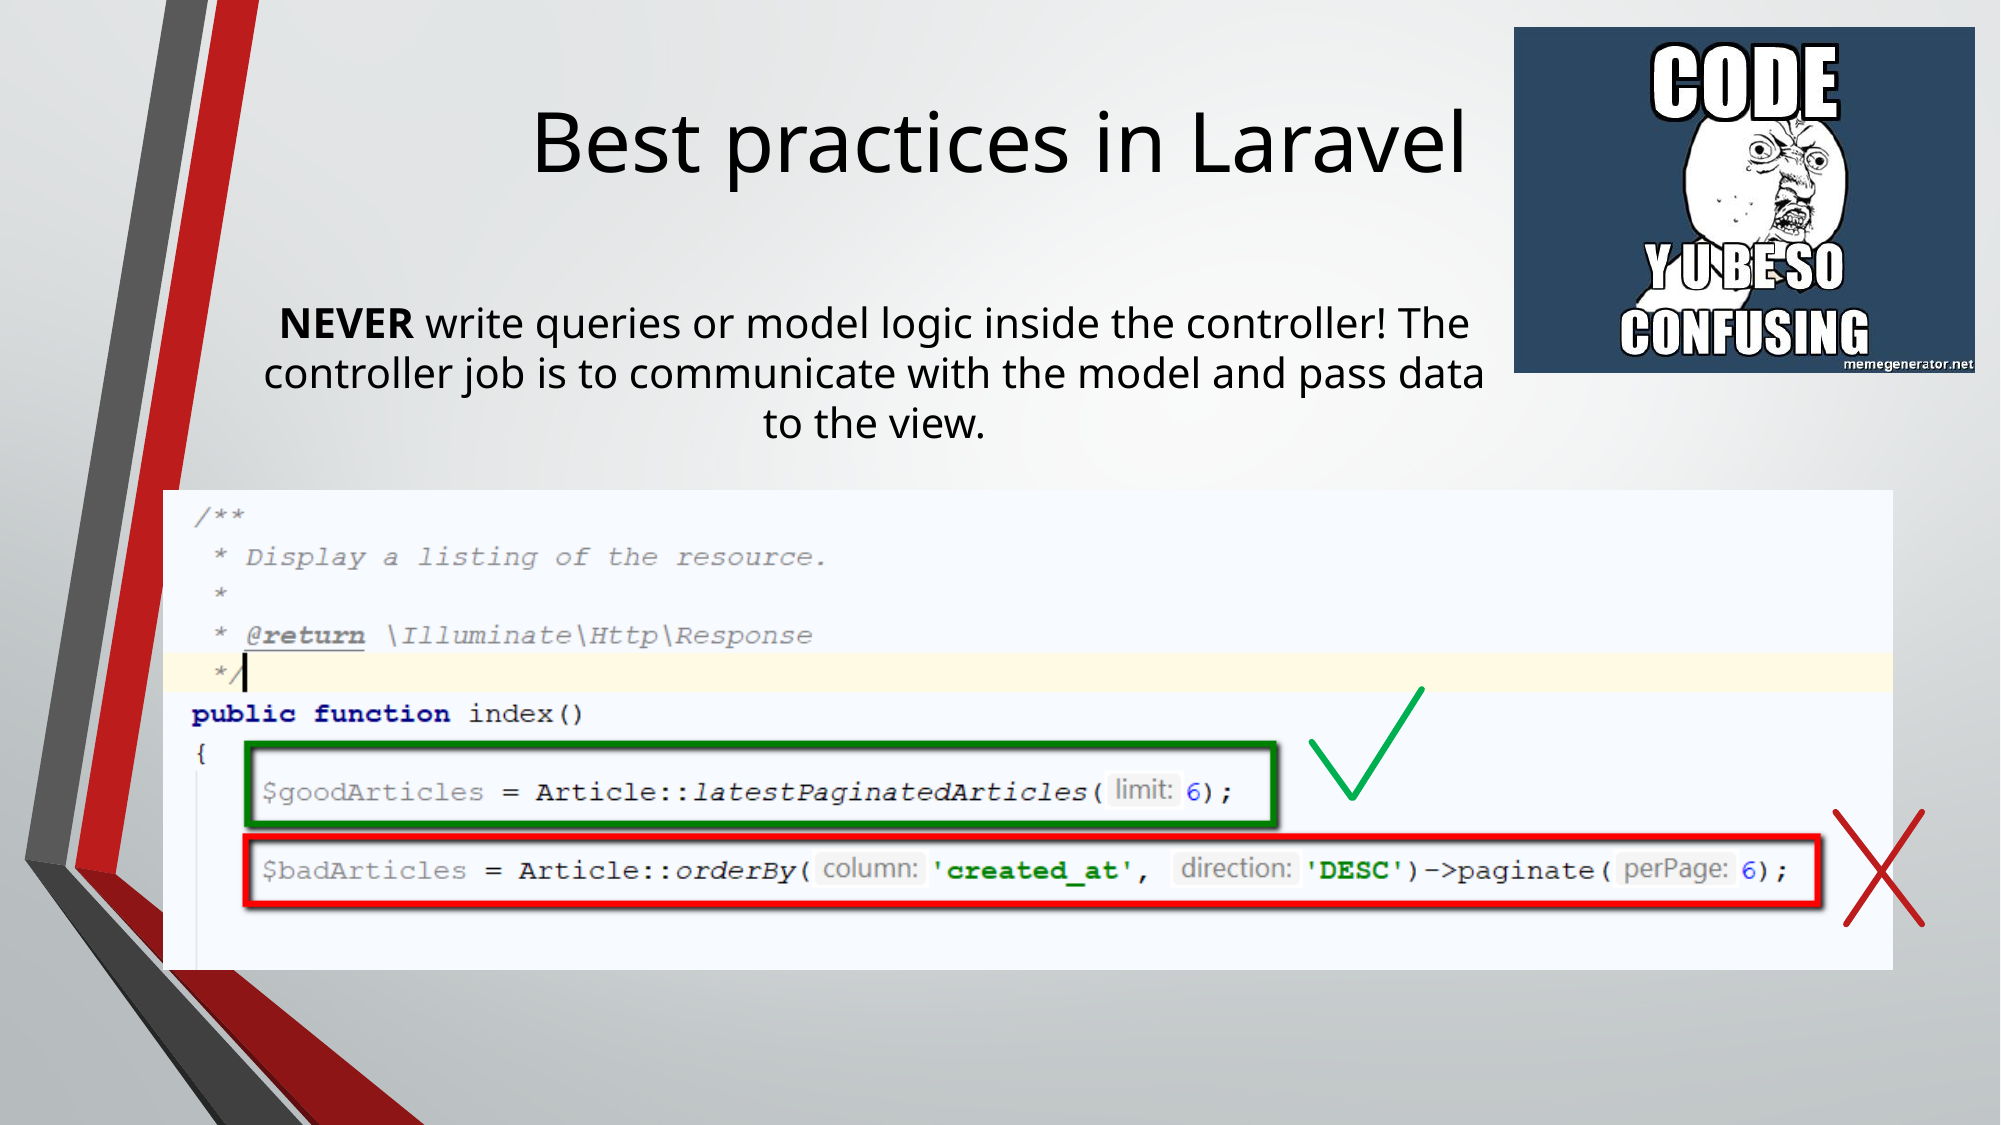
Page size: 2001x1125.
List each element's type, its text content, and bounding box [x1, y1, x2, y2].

text_box NEVER write queries or model logic inside the controller! The controller job is to communicate with the model and pass data to the view. [234, 279, 1515, 465]
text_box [1835, 811, 1923, 925]
picture [163, 490, 1893, 970]
title Best practices in Laravel [0, 0, 2000, 280]
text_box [1311, 689, 1422, 798]
picture [1514, 27, 1975, 374]
